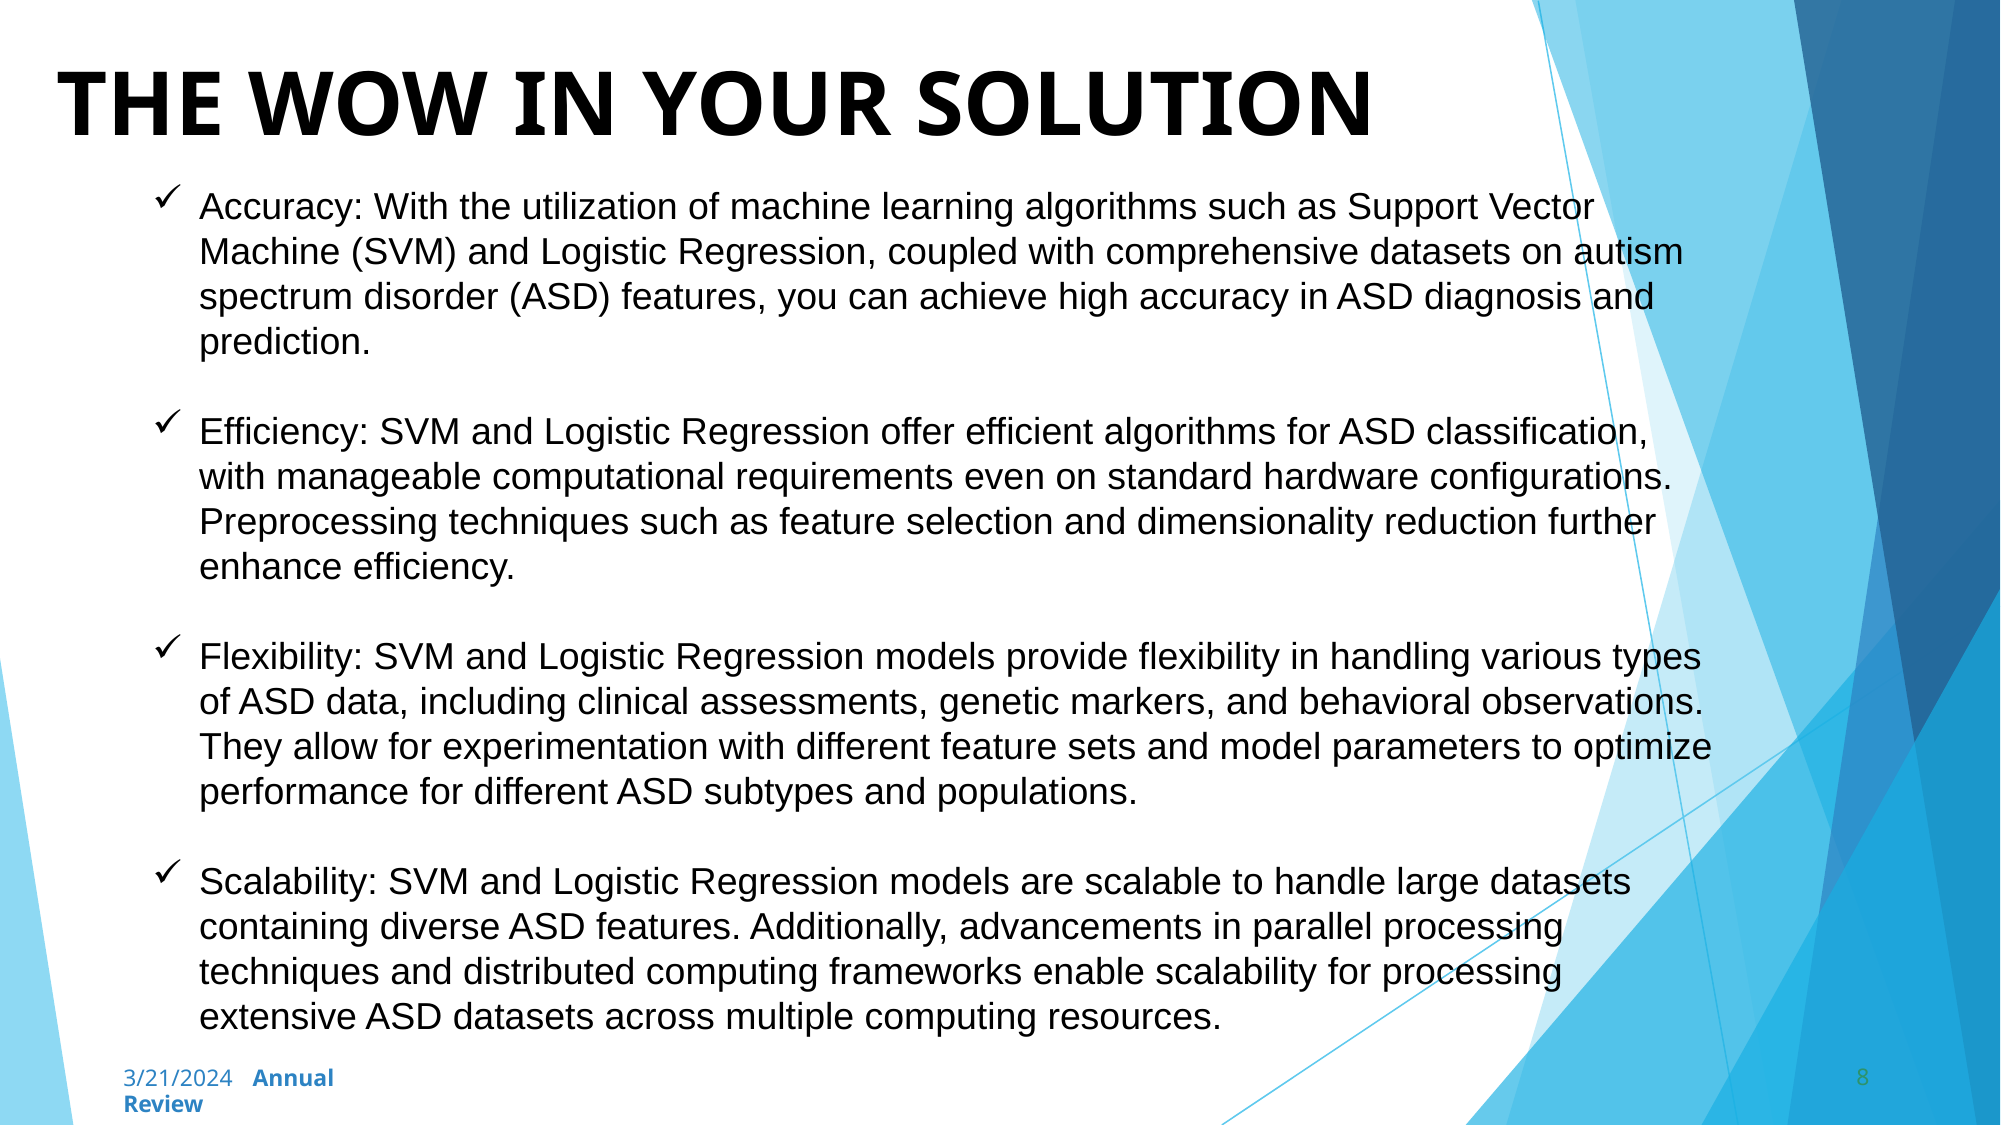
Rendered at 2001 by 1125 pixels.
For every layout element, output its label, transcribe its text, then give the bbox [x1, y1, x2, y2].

title THE WOW IN YOUR SOLUTION [24, 0, 1694, 235]
text_box Accuracy: With the utilization of machine learning algorithms such as Support Vector Machine (SVM) and Logistic Regression, coupled with comprehensive datasets on autism spectrum disorder (ASD) features, you can achieve high accuracy in ASD diagnosis and prediction. Efficiency: SVM and Logistic Regression offer efficient algorithms for ASD classification, with manageable computational requirements even on standard hardware configurations. Preprocessing techniques such as feature selection and dimensionality reduction further enhance efficiency. Flexibility: SVM and Logistic Regression models provide flexibility in handling various types of ASD data, including clinical assessments, genetic markers, and behavioral observations. They allow for experimentation with different feature sets and model parameters to optimize performance for different ASD subtypes and populations. Scalability: SVM and Logistic Regression models are scalable to handle large datasets containing diverse ASD features. Additionally, advancements in parallel processing techniques and distributed computing frameworks enable scalability for processing extensive ASD datasets across multiple computing resources. [137, 174, 1738, 1090]
text_box 3/21/2024 Annual Review [123, 1063, 415, 1118]
slide_number 8 [1849, 1061, 1890, 1125]
